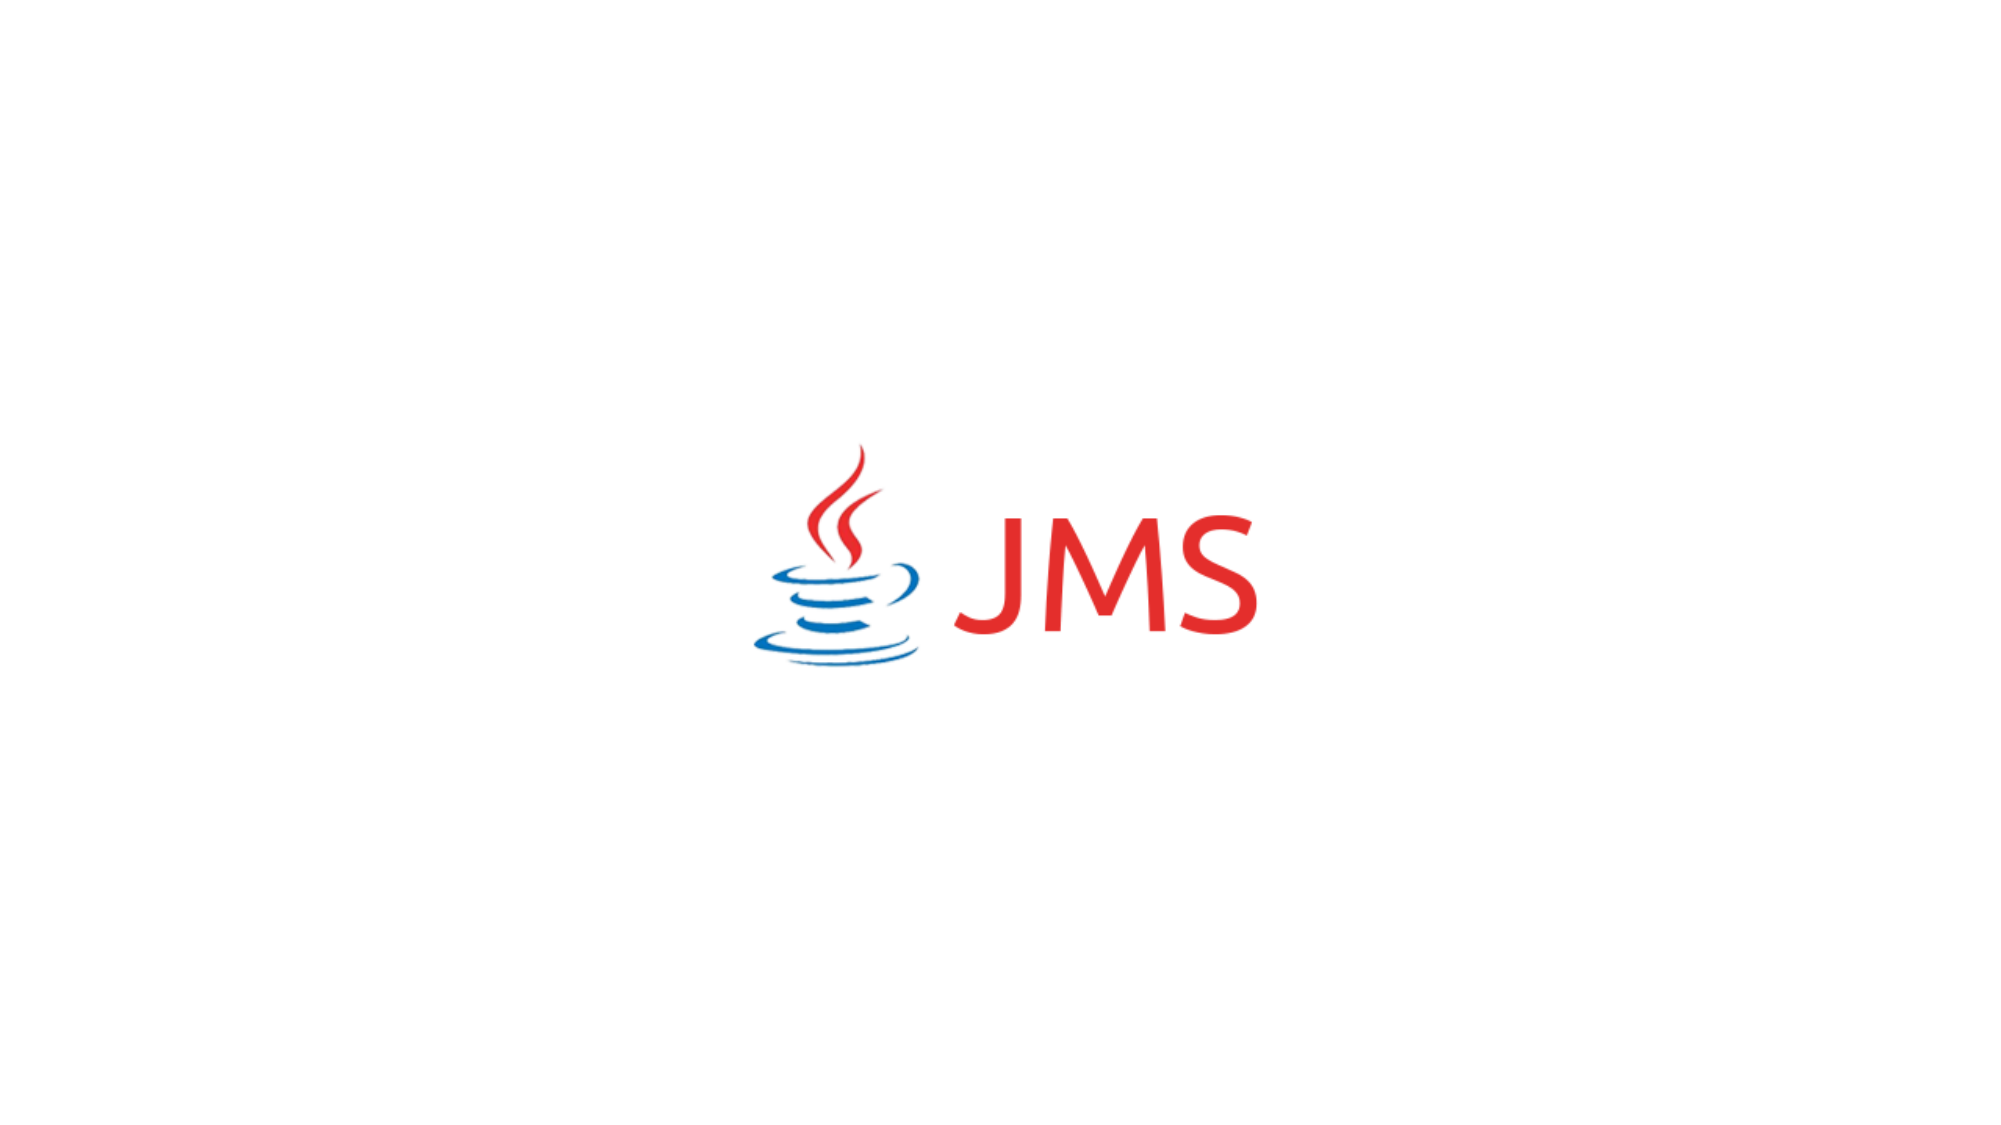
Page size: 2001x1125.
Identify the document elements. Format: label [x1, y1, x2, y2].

picture [687, 406, 1313, 719]
